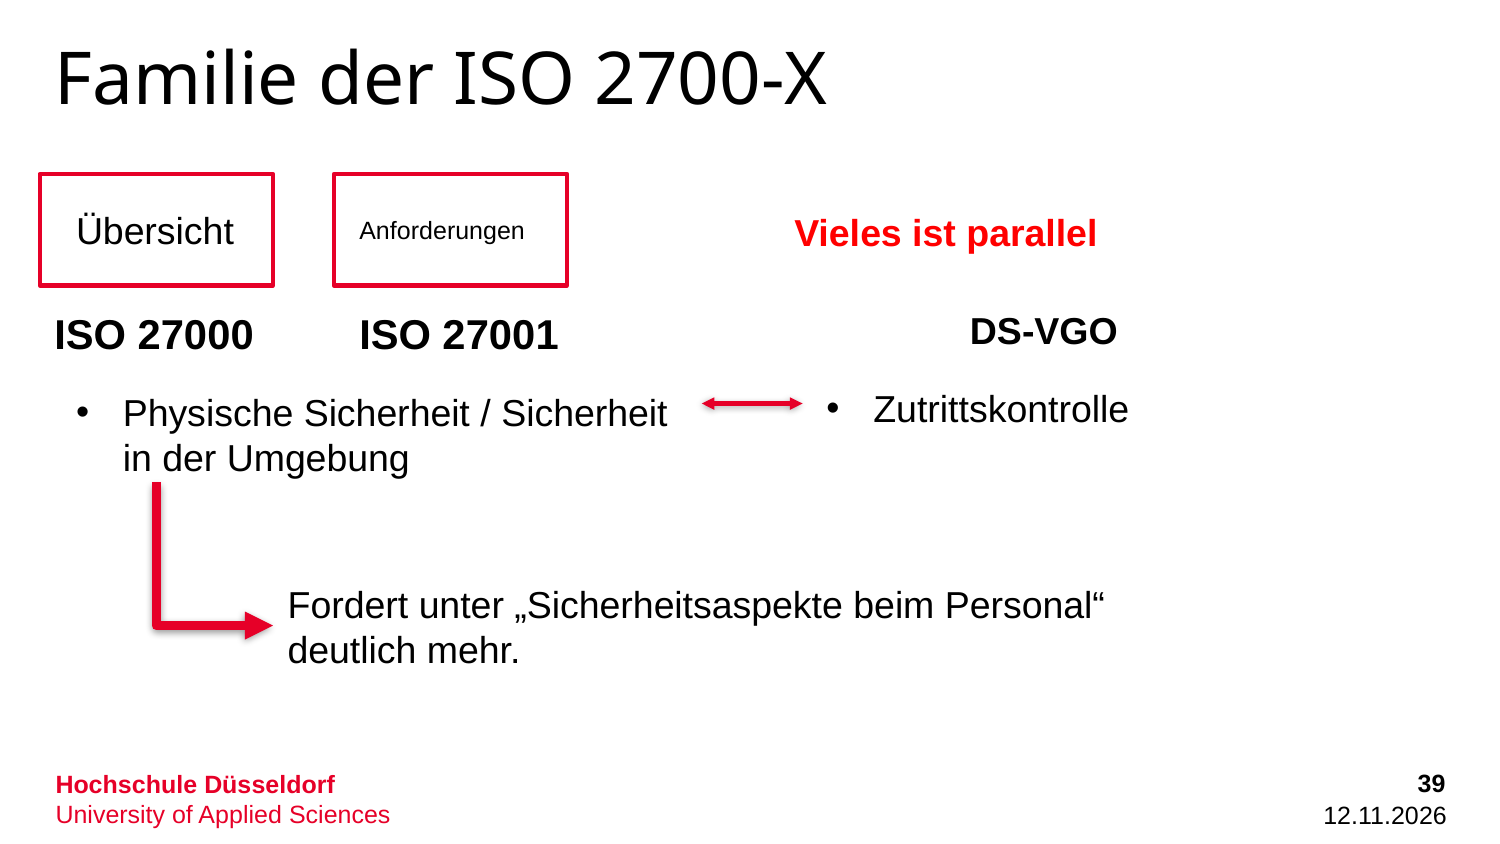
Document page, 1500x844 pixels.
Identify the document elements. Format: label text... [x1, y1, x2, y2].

text_box ISO 27000 [39, 300, 344, 365]
text_box Fordert unter „Sicherheitsaspekte beim Personal“ deutlich mehr. [272, 573, 1175, 678]
text_box [332, 172, 569, 199]
text_box [332, 260, 569, 288]
text_box Übersicht [61, 199, 581, 260]
text_box Zutrittskontrolle [811, 377, 1439, 483]
text_box [38, 172, 275, 288]
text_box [142, 495, 287, 613]
slide_number 39 [1283, 759, 1461, 815]
title Familie der ISO 2700-X [39, 24, 1461, 160]
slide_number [1305, 785, 1463, 844]
text_box DS-VGO [955, 300, 1413, 360]
text_box Anforderungen [344, 207, 779, 252]
text_box Vieles ist parallel [779, 201, 1196, 262]
text_box Physische Sicherheit / Sicherheit in der Umgebung [61, 381, 689, 487]
text_box ISO 27001 [344, 300, 956, 505]
